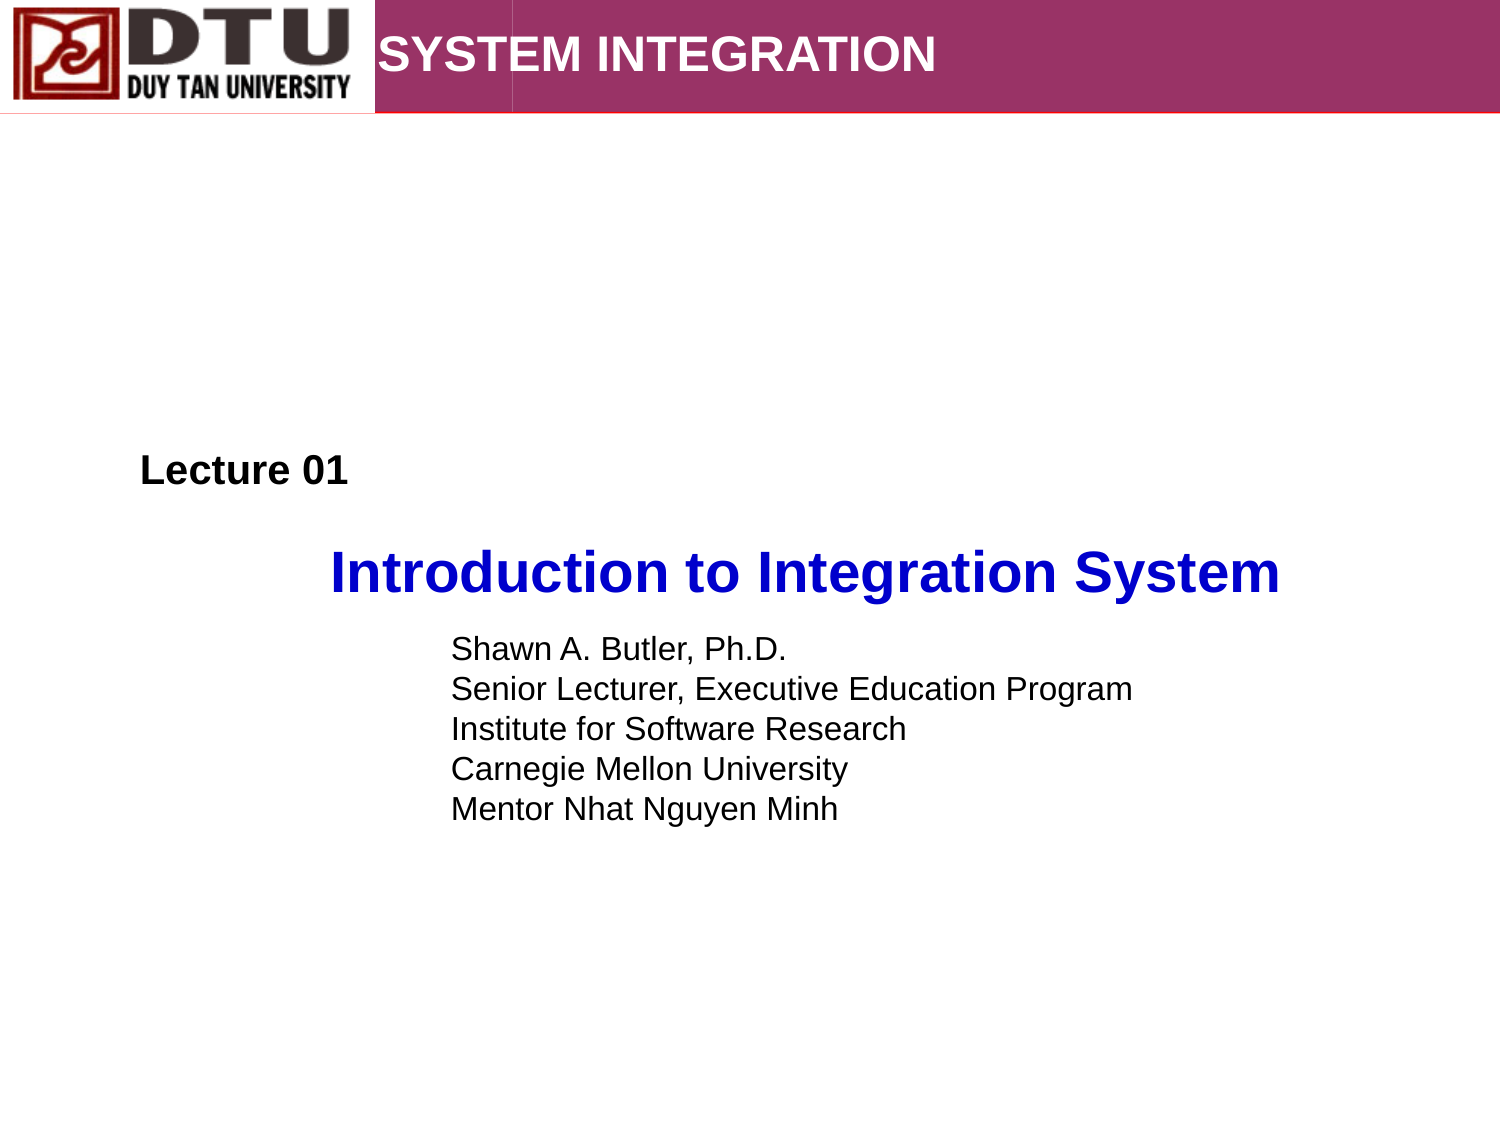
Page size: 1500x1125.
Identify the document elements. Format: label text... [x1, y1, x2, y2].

picture [0, 0, 376, 113]
text_box Lecture 01 [124, 435, 413, 500]
text_box Introduction to Integration System [315, 526, 1309, 657]
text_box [376, 0, 1500, 113]
text_box Shawn A. Butler, Ph.D. Senior Lecturer, Executive Education Program Institute for Software Research Carnegie Mellon University Mentor Nhat Nguyen Minh [434, 633, 1189, 862]
